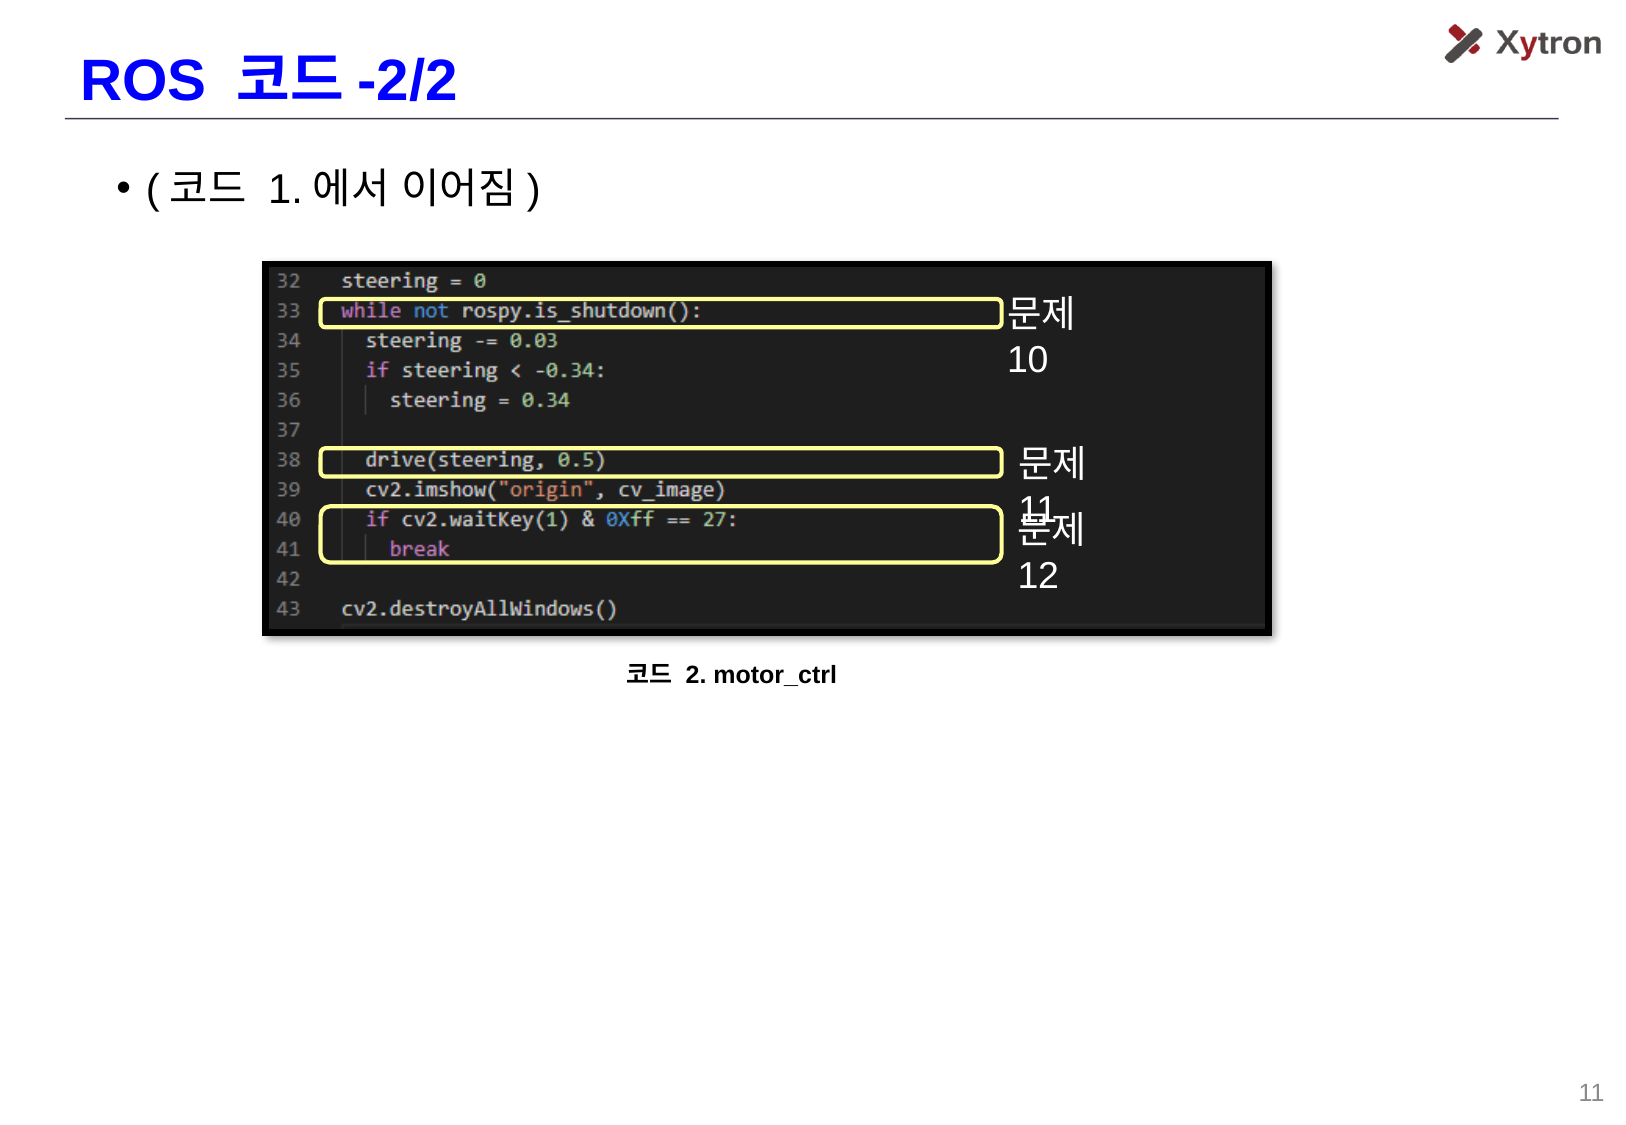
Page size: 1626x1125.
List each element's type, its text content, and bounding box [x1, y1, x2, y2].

text_box 코드 2. motor_ctrl [584, 651, 1266, 696]
text_box (코드 1.에서 이어짐) [101, 154, 1557, 1072]
picture [268, 266, 1266, 630]
text_box ROS 코드-2/2 [65, 27, 1558, 128]
picture [1444, 24, 1601, 63]
text_box 11 [1240, 1061, 1620, 1122]
